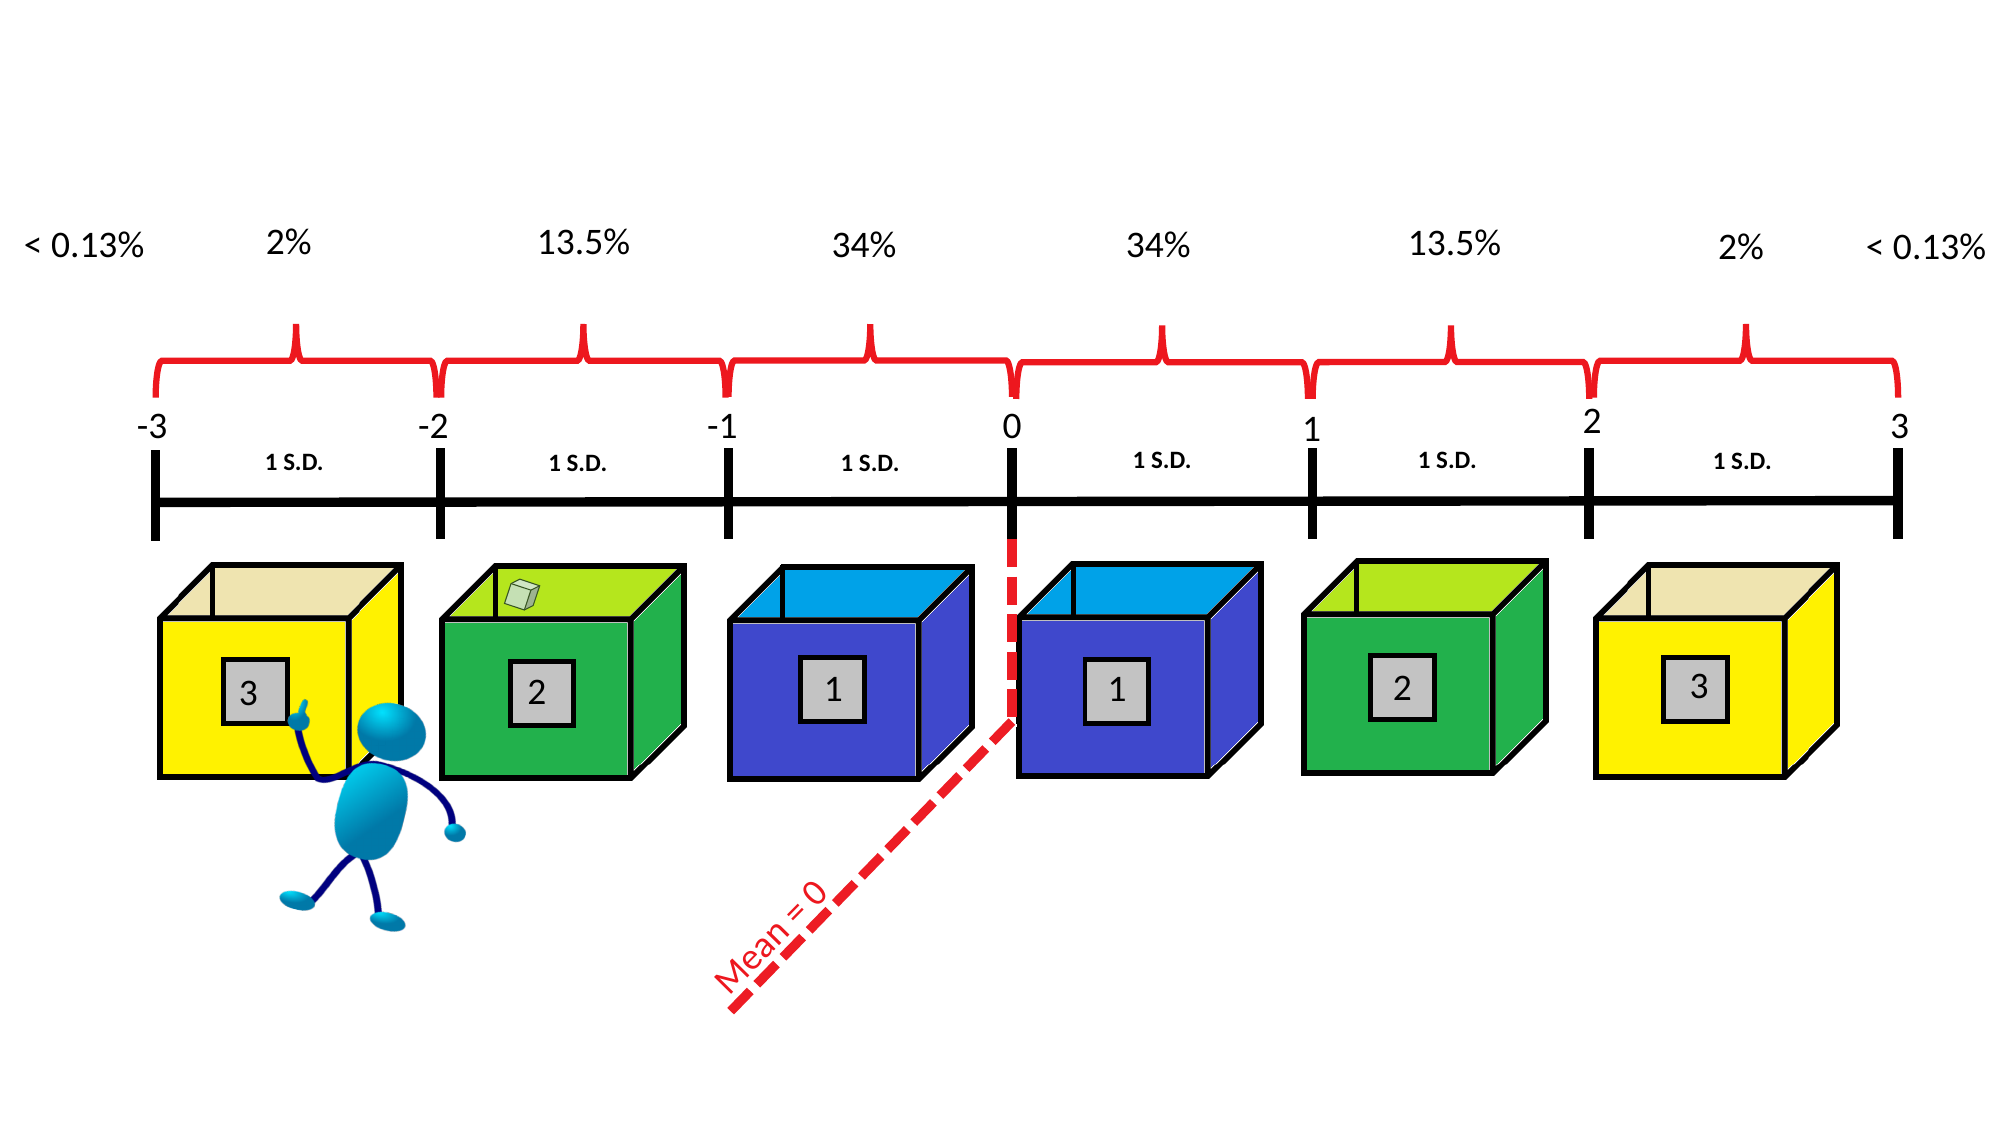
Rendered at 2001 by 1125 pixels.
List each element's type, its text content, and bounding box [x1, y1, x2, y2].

text_box 34% [1111, 212, 1267, 265]
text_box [725, 721, 1012, 1017]
text_box 2% [251, 209, 385, 265]
text_box < 0.13% [1851, 214, 2000, 275]
text_box 13.5% [1393, 210, 1543, 265]
text_box 13.5% [522, 209, 675, 265]
text_box 2% [1703, 214, 1836, 265]
text_box < 0.13% [9, 212, 175, 265]
text_box 34% [816, 212, 977, 265]
picture [0, 265, 1990, 1014]
